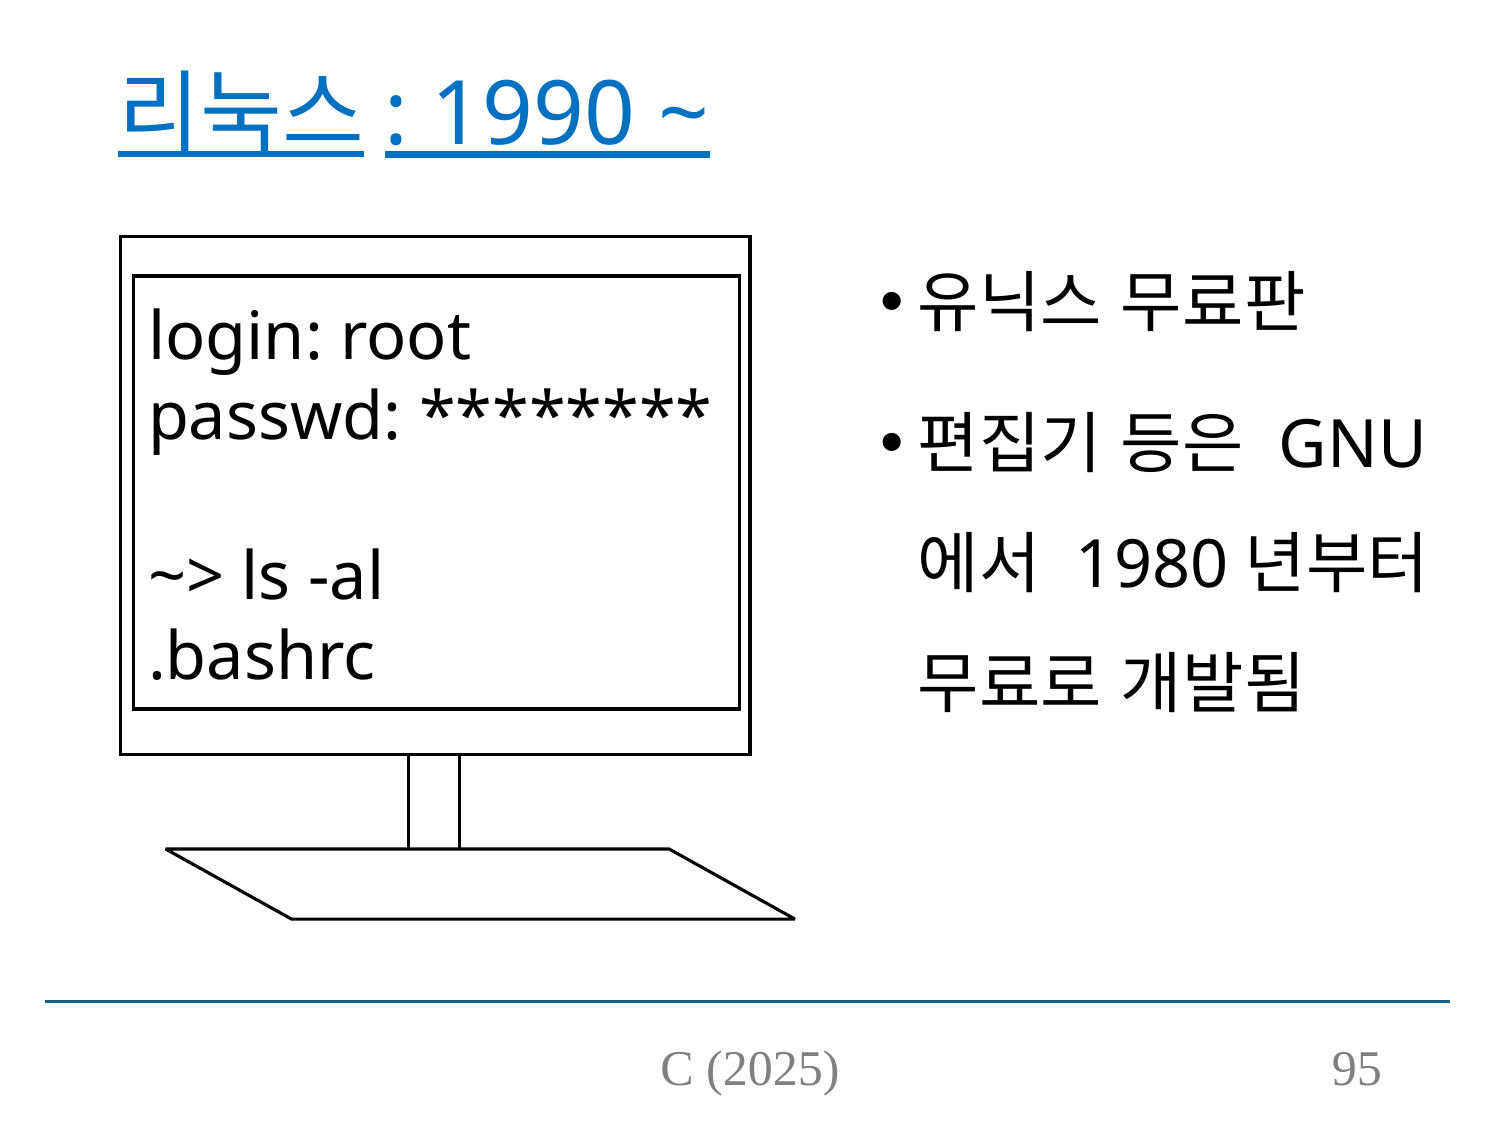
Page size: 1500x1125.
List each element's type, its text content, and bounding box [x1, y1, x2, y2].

text_box [119, 235, 752, 756]
slide_number 95 [1059, 1042, 1397, 1103]
list 유닉스 무료판 편집기 등은 GNU에서 1980년부터 무료로 개발됨 [865, 212, 1466, 919]
title 리눅스: 1990 ~ [103, 59, 1500, 172]
text_box [164, 847, 796, 921]
text_box login: root passwd: ******** ~> ls -al .bashrc [132, 274, 741, 711]
footer C (2025) [496, 1042, 1004, 1103]
